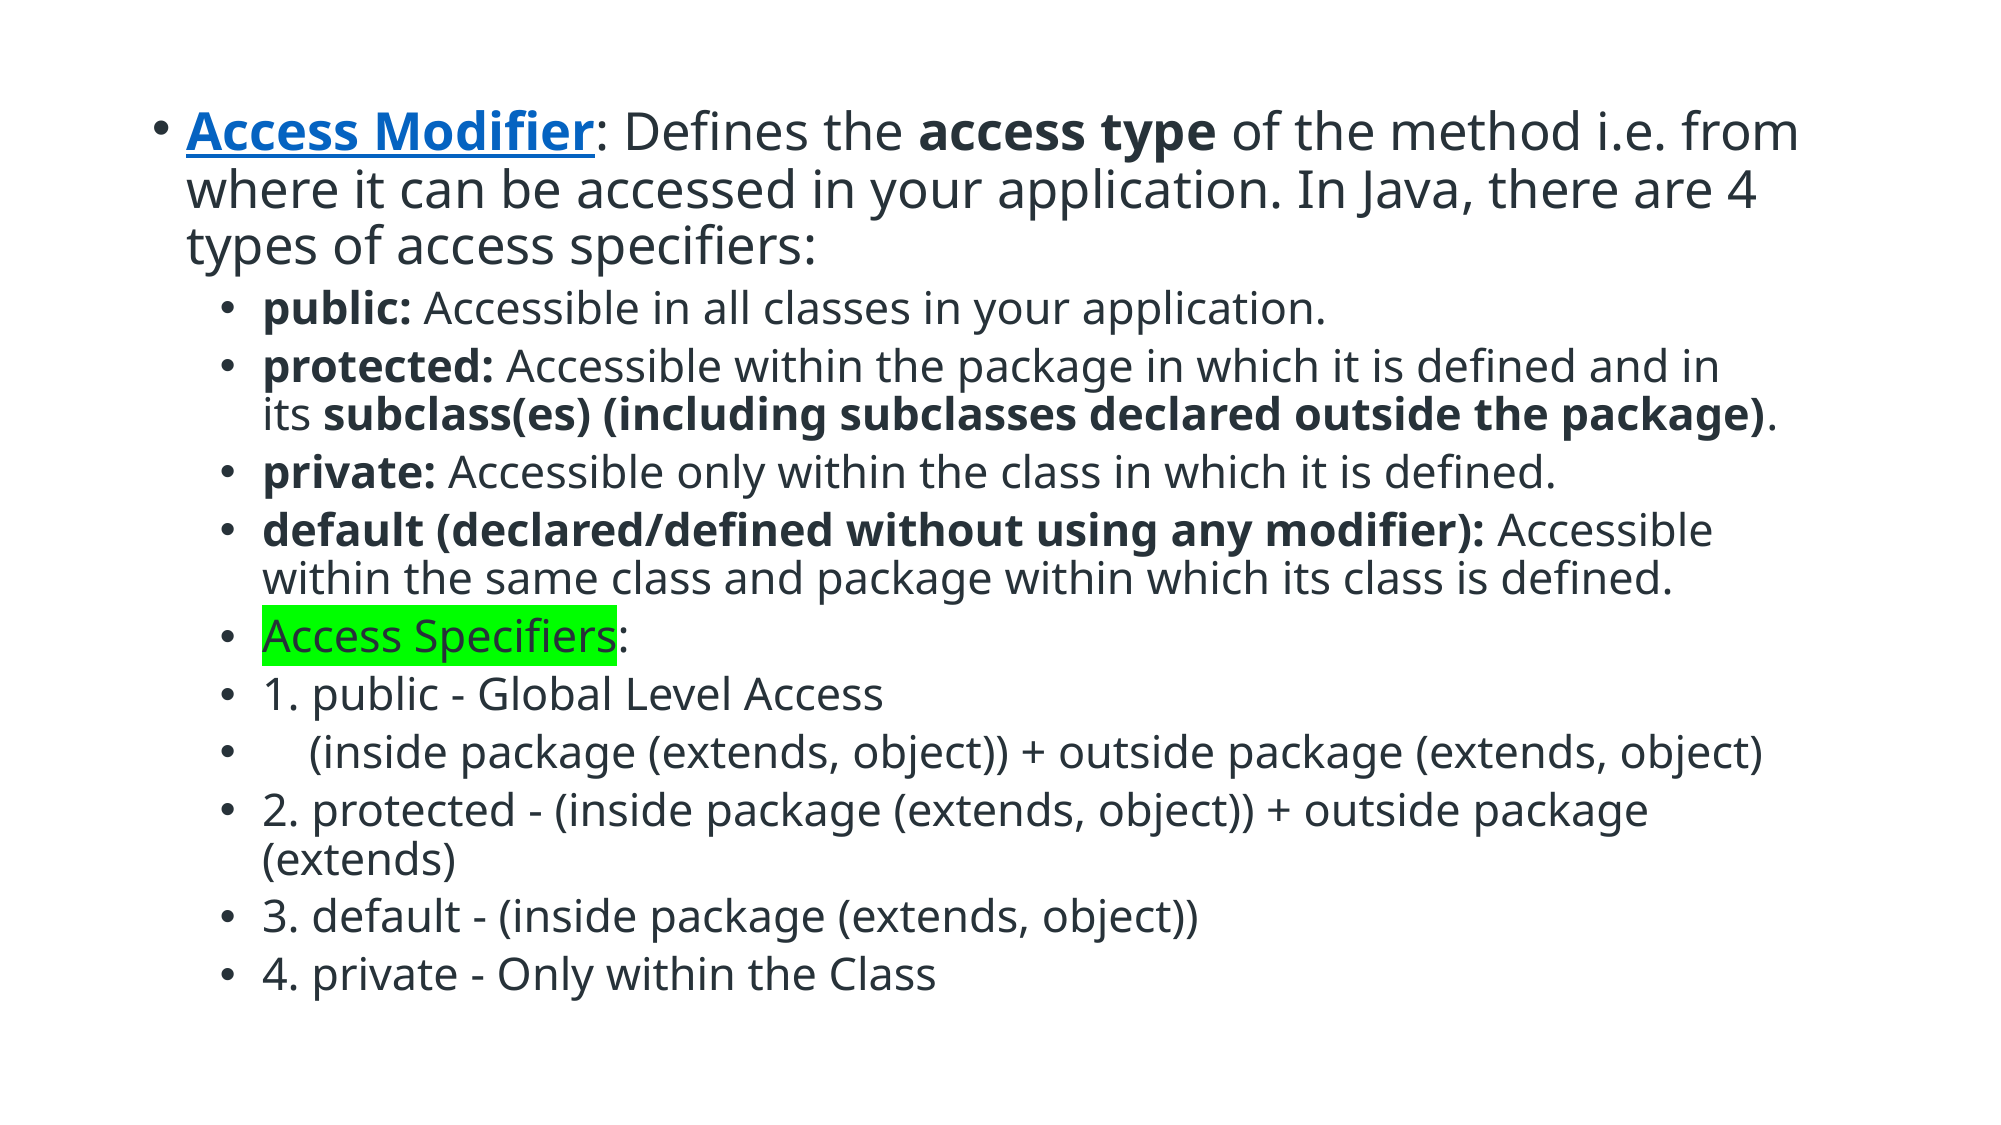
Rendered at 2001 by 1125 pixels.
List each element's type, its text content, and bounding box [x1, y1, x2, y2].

list Access Modifier: Defines the access type of the method i.e. from where it can be accessed in your application. In Java, there are 4 types of access specifiers: public: Accessible in all classes in your application. protected: Accessible within the package in which it is defined and in its subclass(es) (including subclasses declared outside the package). private: Accessible only within the class in which it is defined. default (declared/defined without using any modifier): Accessible within the same class and package within which its class is defined. Access Specifiers: 1. public - Global Level Access (inside package (extends, object)) + outside package (extends, object) 2. protected - (inside package (extends, object)) + outside package (extends) 3. default - (inside package (extends, object)) 4. private - Only within the Class [137, 91, 1863, 1014]
